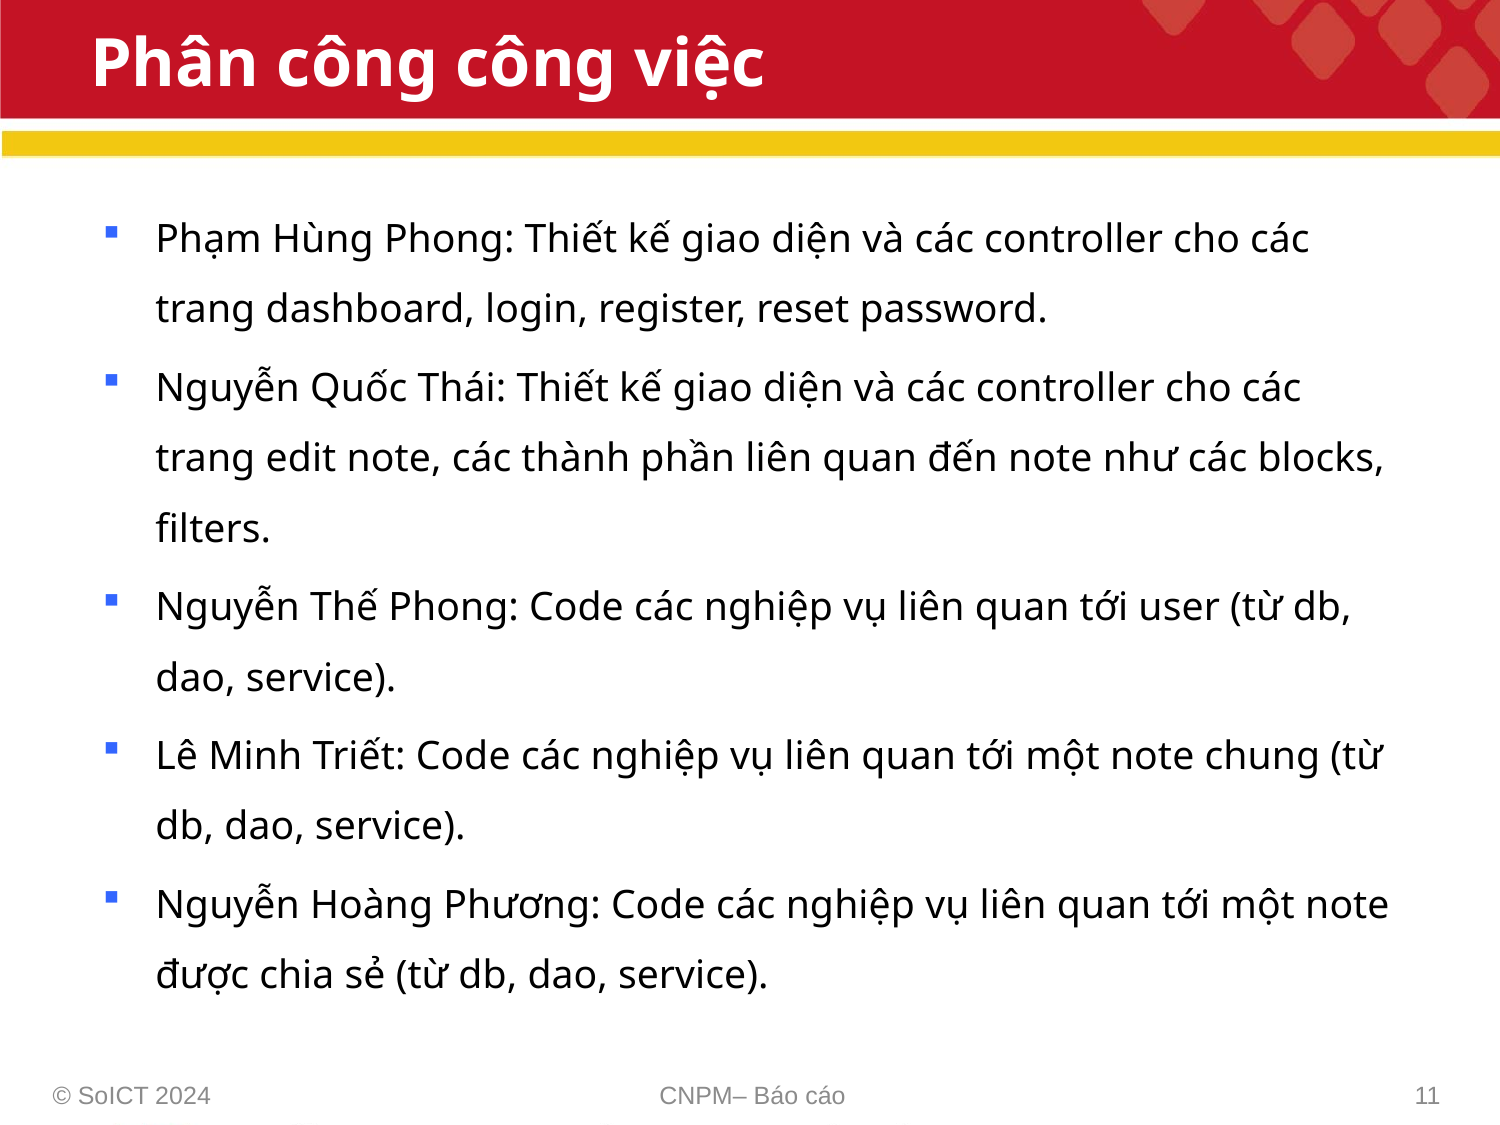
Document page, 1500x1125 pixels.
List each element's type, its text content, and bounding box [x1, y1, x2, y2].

list Phạm Hùng Phong: Thiết kế giao diện và các controller cho các trang dashboard, login, register, reset password. Nguyễn Quốc Thái: Thiết kế giao diện và các controller cho các trang edit note, các thành phần liên quan đến note như các blocks, filters. Nguyễn Thế Phong: Code các nghiệp vụ liên quan tới user (từ db, dao, service). Lê Minh Triết: Code các nghiệp vụ liên quan tới một note chung (từ db, dao, service). Nguyễn Hoàng Phương: Code các nghiệp vụ liên quan tới một note được chia sẻ (từ db, dao, service). [87, 182, 1425, 1005]
slide_number 11 [1187, 1065, 1463, 1125]
picture [0, 0, 1500, 1125]
footer CNPM– Báo cáo [474, 1065, 1038, 1125]
title Phân công công việc [75, 0, 1463, 121]
slide_number © SoICT 2024 [37, 1065, 388, 1125]
